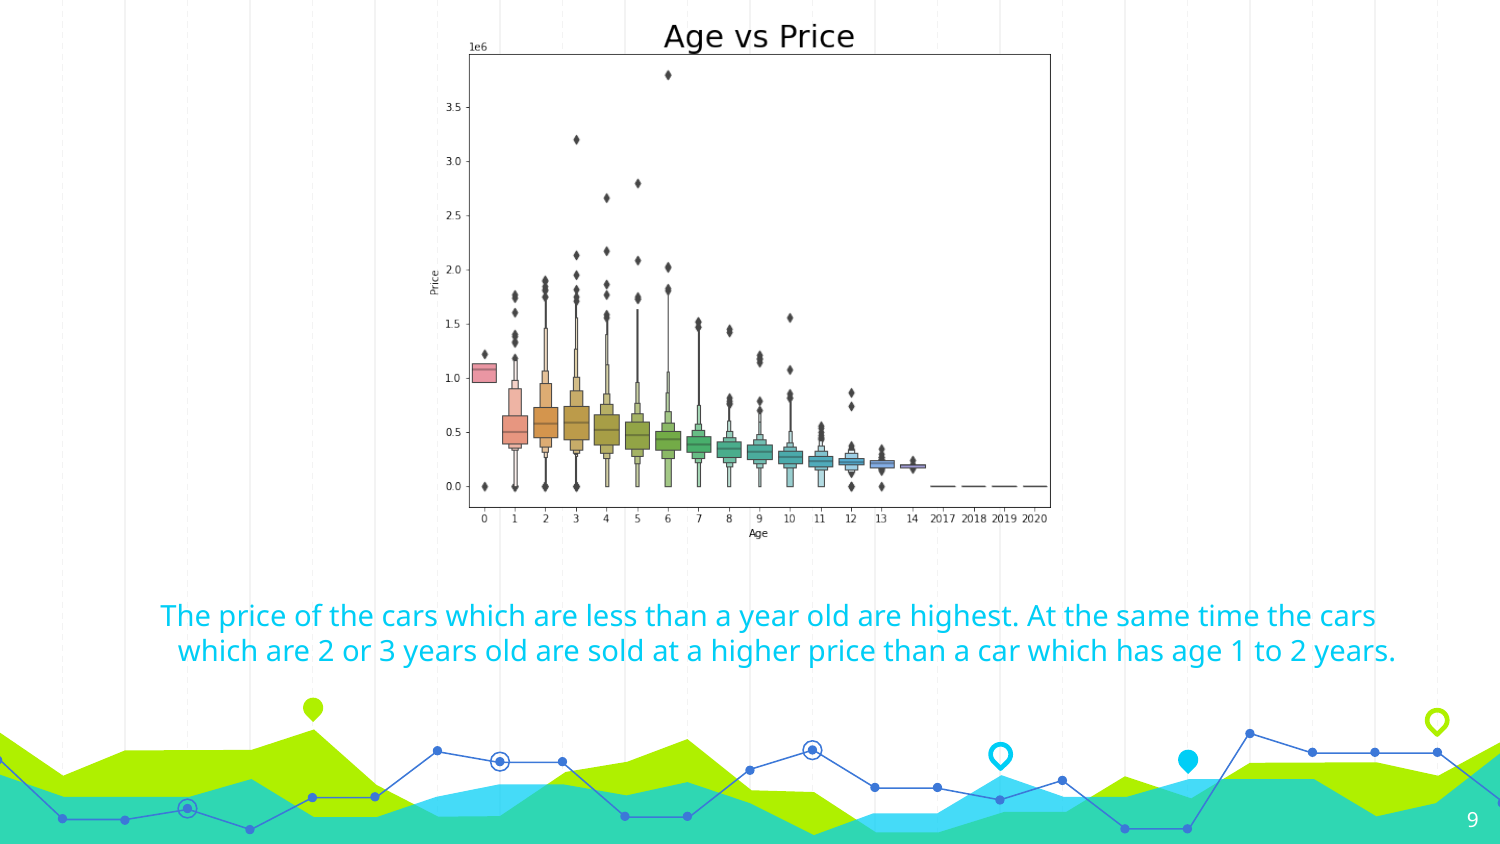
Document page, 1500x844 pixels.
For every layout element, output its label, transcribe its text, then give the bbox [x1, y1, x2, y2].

list The price of the cars which are less than a year old are highest. At the same time the cars which are 2 or 3 years old are sold at a higher price than a car which has age 1 to 2 years. [64, 582, 1436, 844]
slide_number 9 [1403, 791, 1494, 844]
picture [374, 0, 1126, 583]
